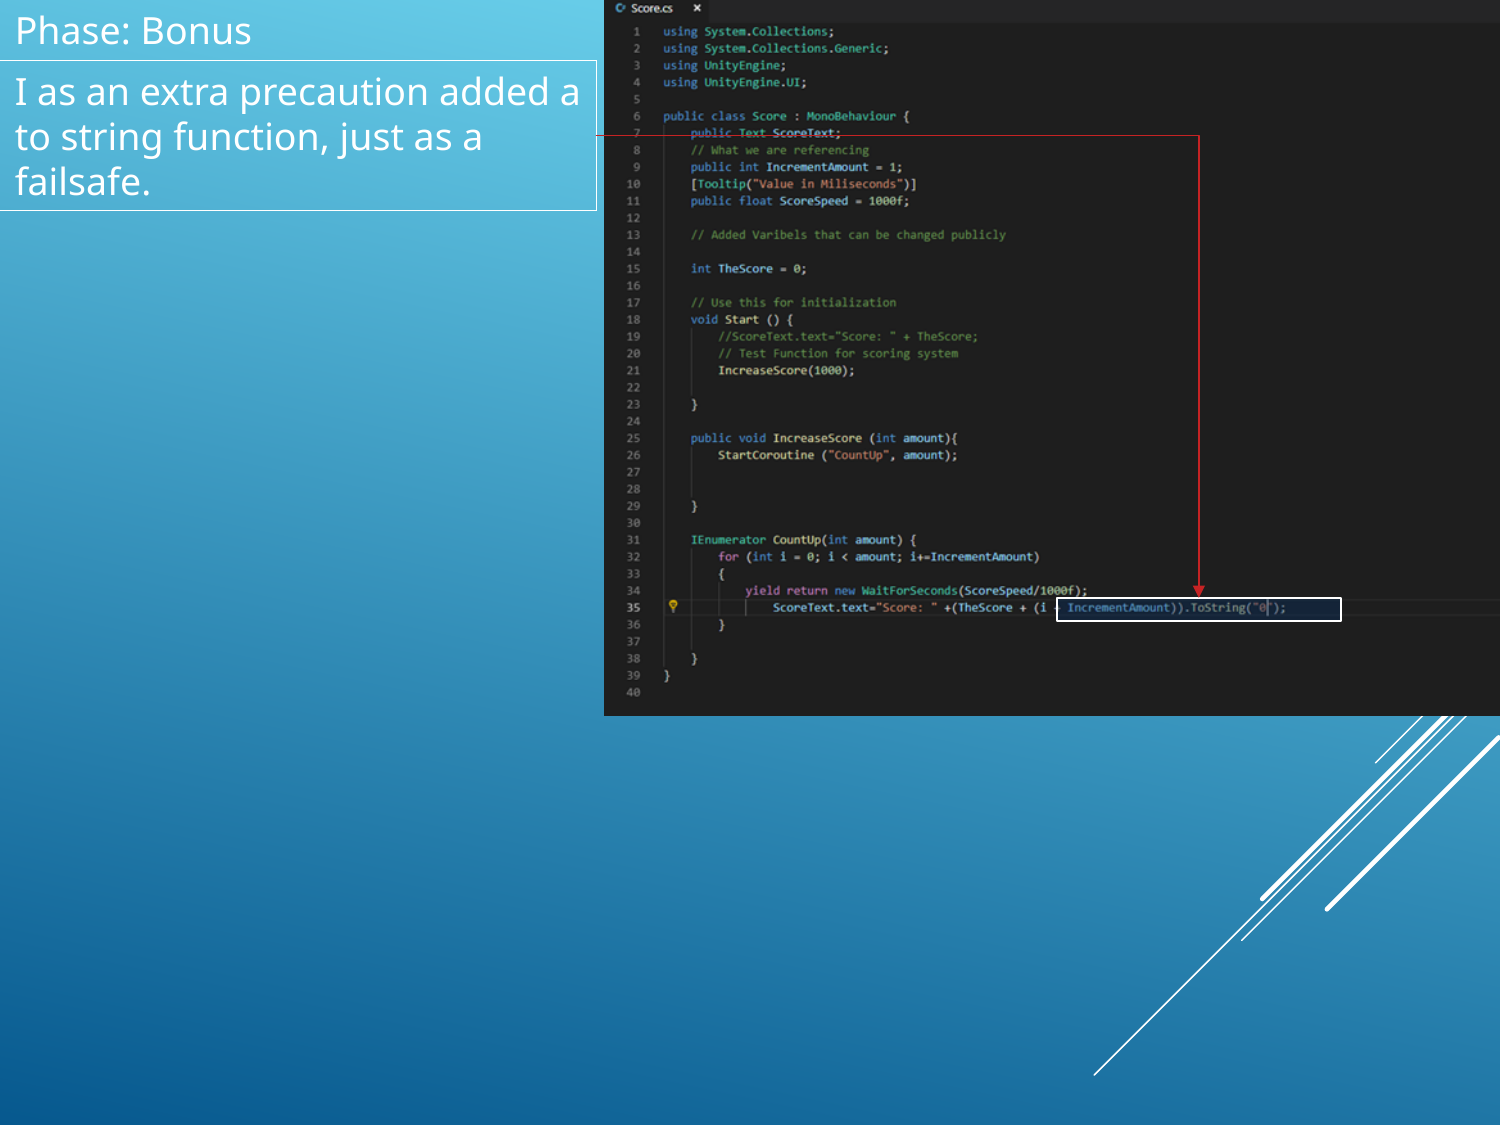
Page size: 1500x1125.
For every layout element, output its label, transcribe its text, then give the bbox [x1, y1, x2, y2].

text_box Phase: Bonus [0, 0, 372, 60]
text_box I as an extra precaution added a to string function, just as a failsafe. [0, 60, 597, 211]
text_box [596, 136, 1200, 599]
picture [604, 0, 1500, 717]
